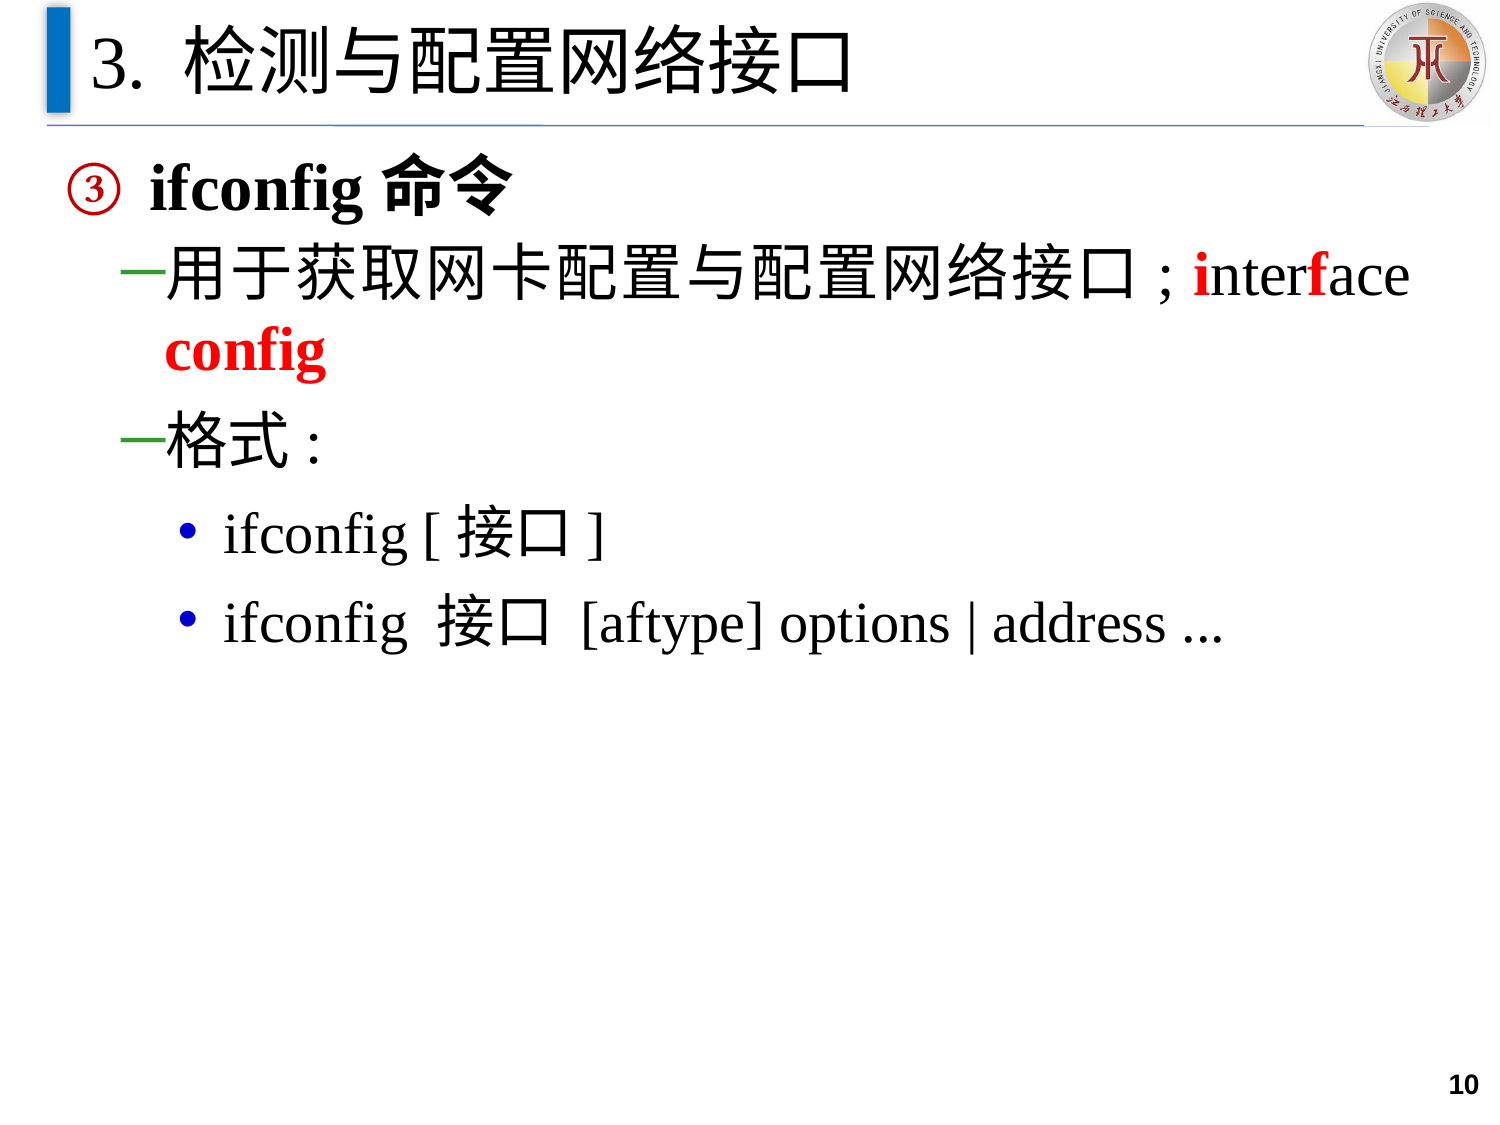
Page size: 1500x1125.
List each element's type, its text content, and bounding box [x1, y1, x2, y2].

list ifconfig命令 用于获取网卡配置与配置网络接口; interface config 格式: ifconfig [接口] ifconfig 接口 [aftype] options | address ... [50, 135, 1427, 1088]
picture [1364, 0, 1490, 126]
slide_number 10 [1355, 1042, 1495, 1125]
title 3. 检测与配置网络接口 [75, 0, 1425, 122]
